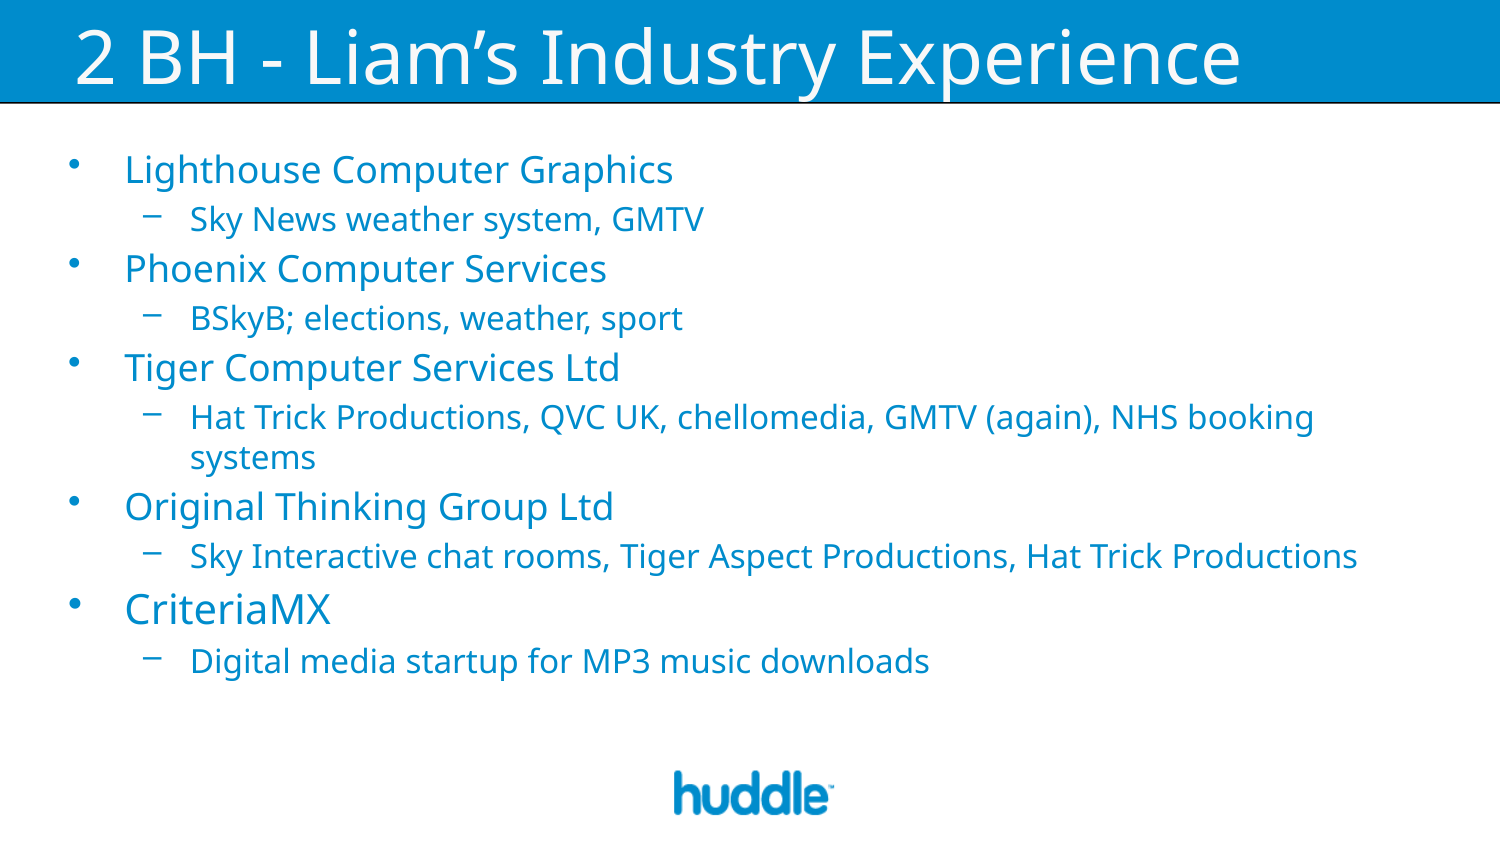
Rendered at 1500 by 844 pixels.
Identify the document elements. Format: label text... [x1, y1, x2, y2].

list Lighthouse Computer Graphics Sky News weather system, GMTV Phoenix Computer Services BSkyB; elections, weather, sport Tiger Computer Services Ltd Hat Trick Productions, QVC UK, chellomedia, GMTV (again), NHS booking systems Original Thinking Group Ltd Sky Interactive chat rooms, Tiger Aspect Productions, Hat Trick Productions CriteriaMX Digital media startup for MP3 music downloads [53, 138, 1425, 768]
picture [661, 768, 839, 825]
title 2 BH - Liam’s Industry Experience [59, 14, 1424, 95]
picture [799, 95, 815, 102]
